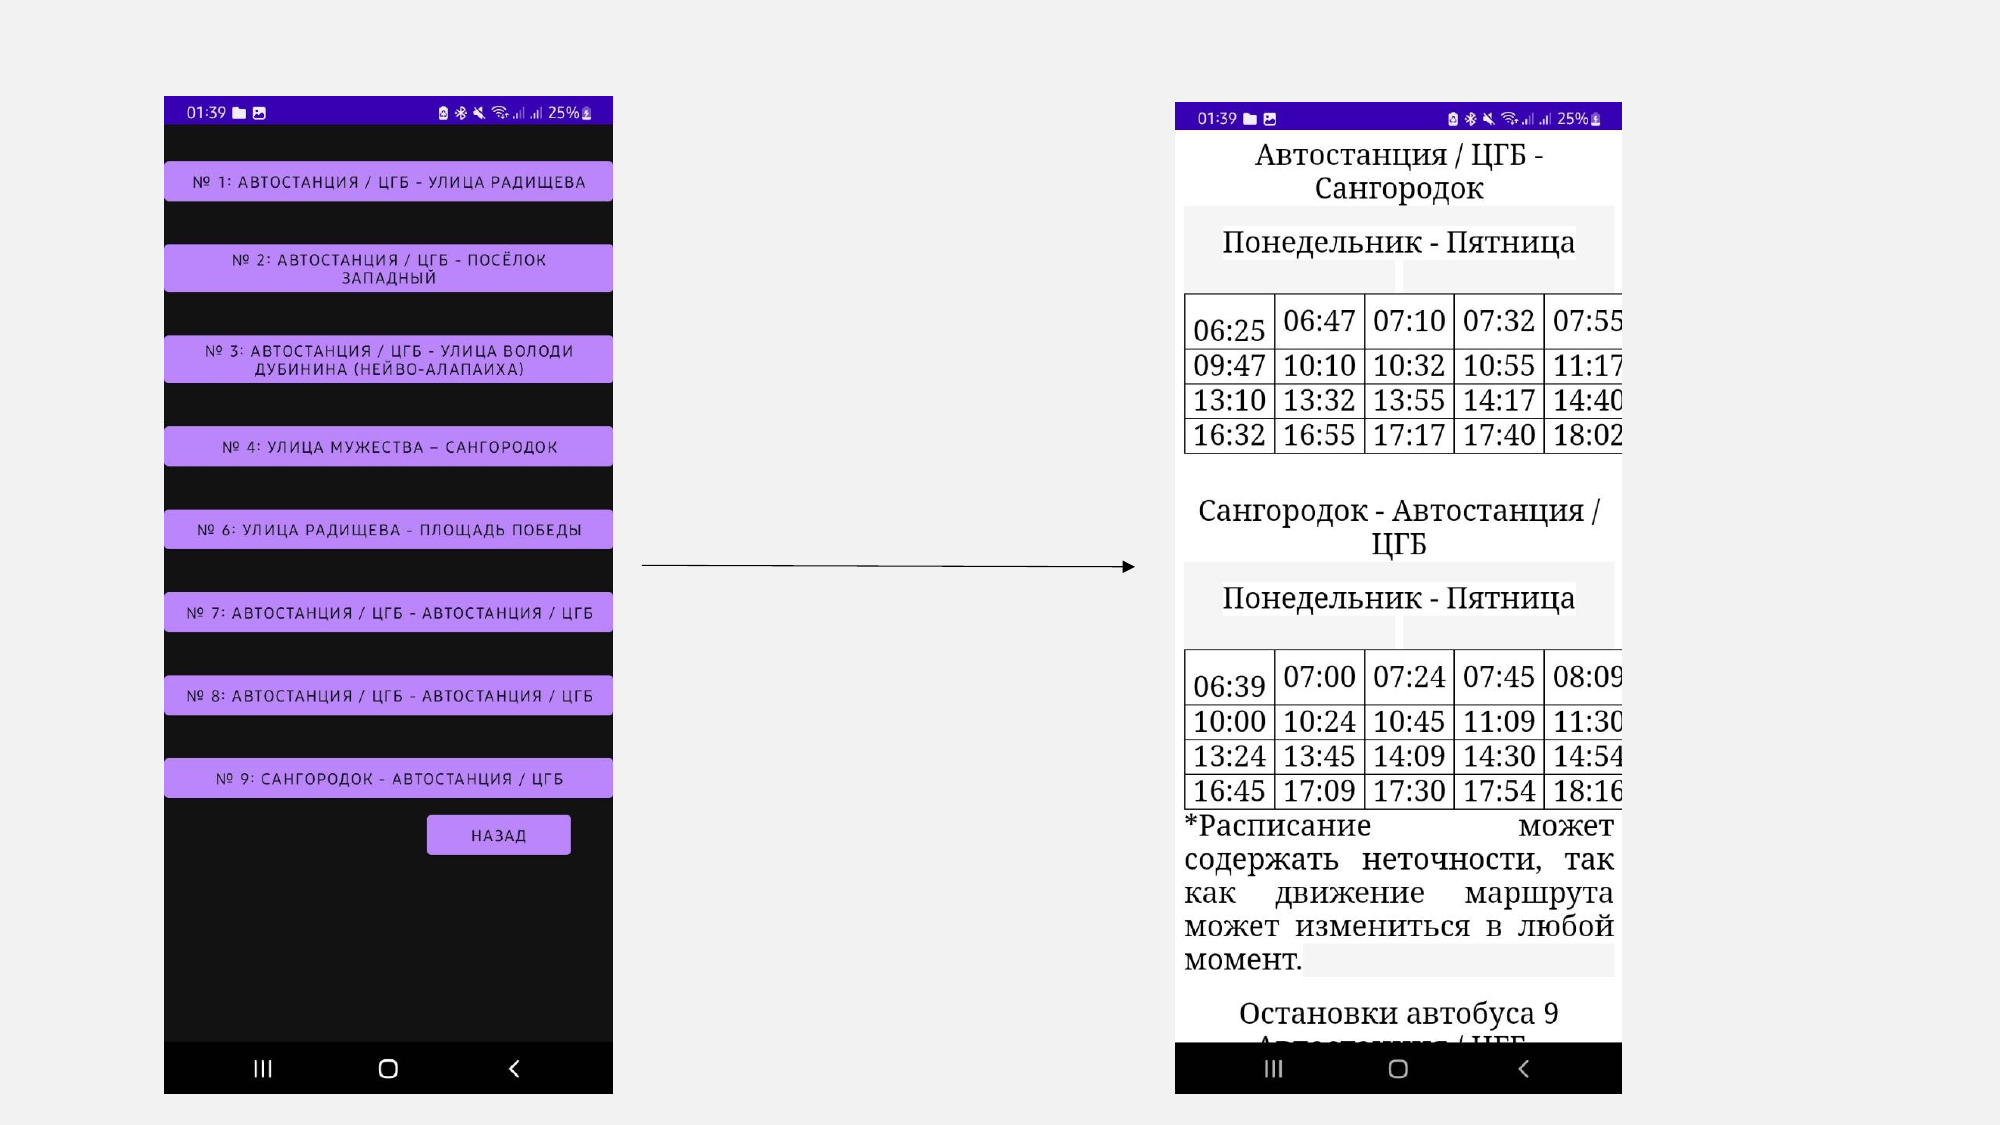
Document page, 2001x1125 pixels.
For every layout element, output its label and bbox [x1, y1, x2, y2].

picture [164, 96, 613, 1094]
picture [1175, 102, 1622, 1094]
